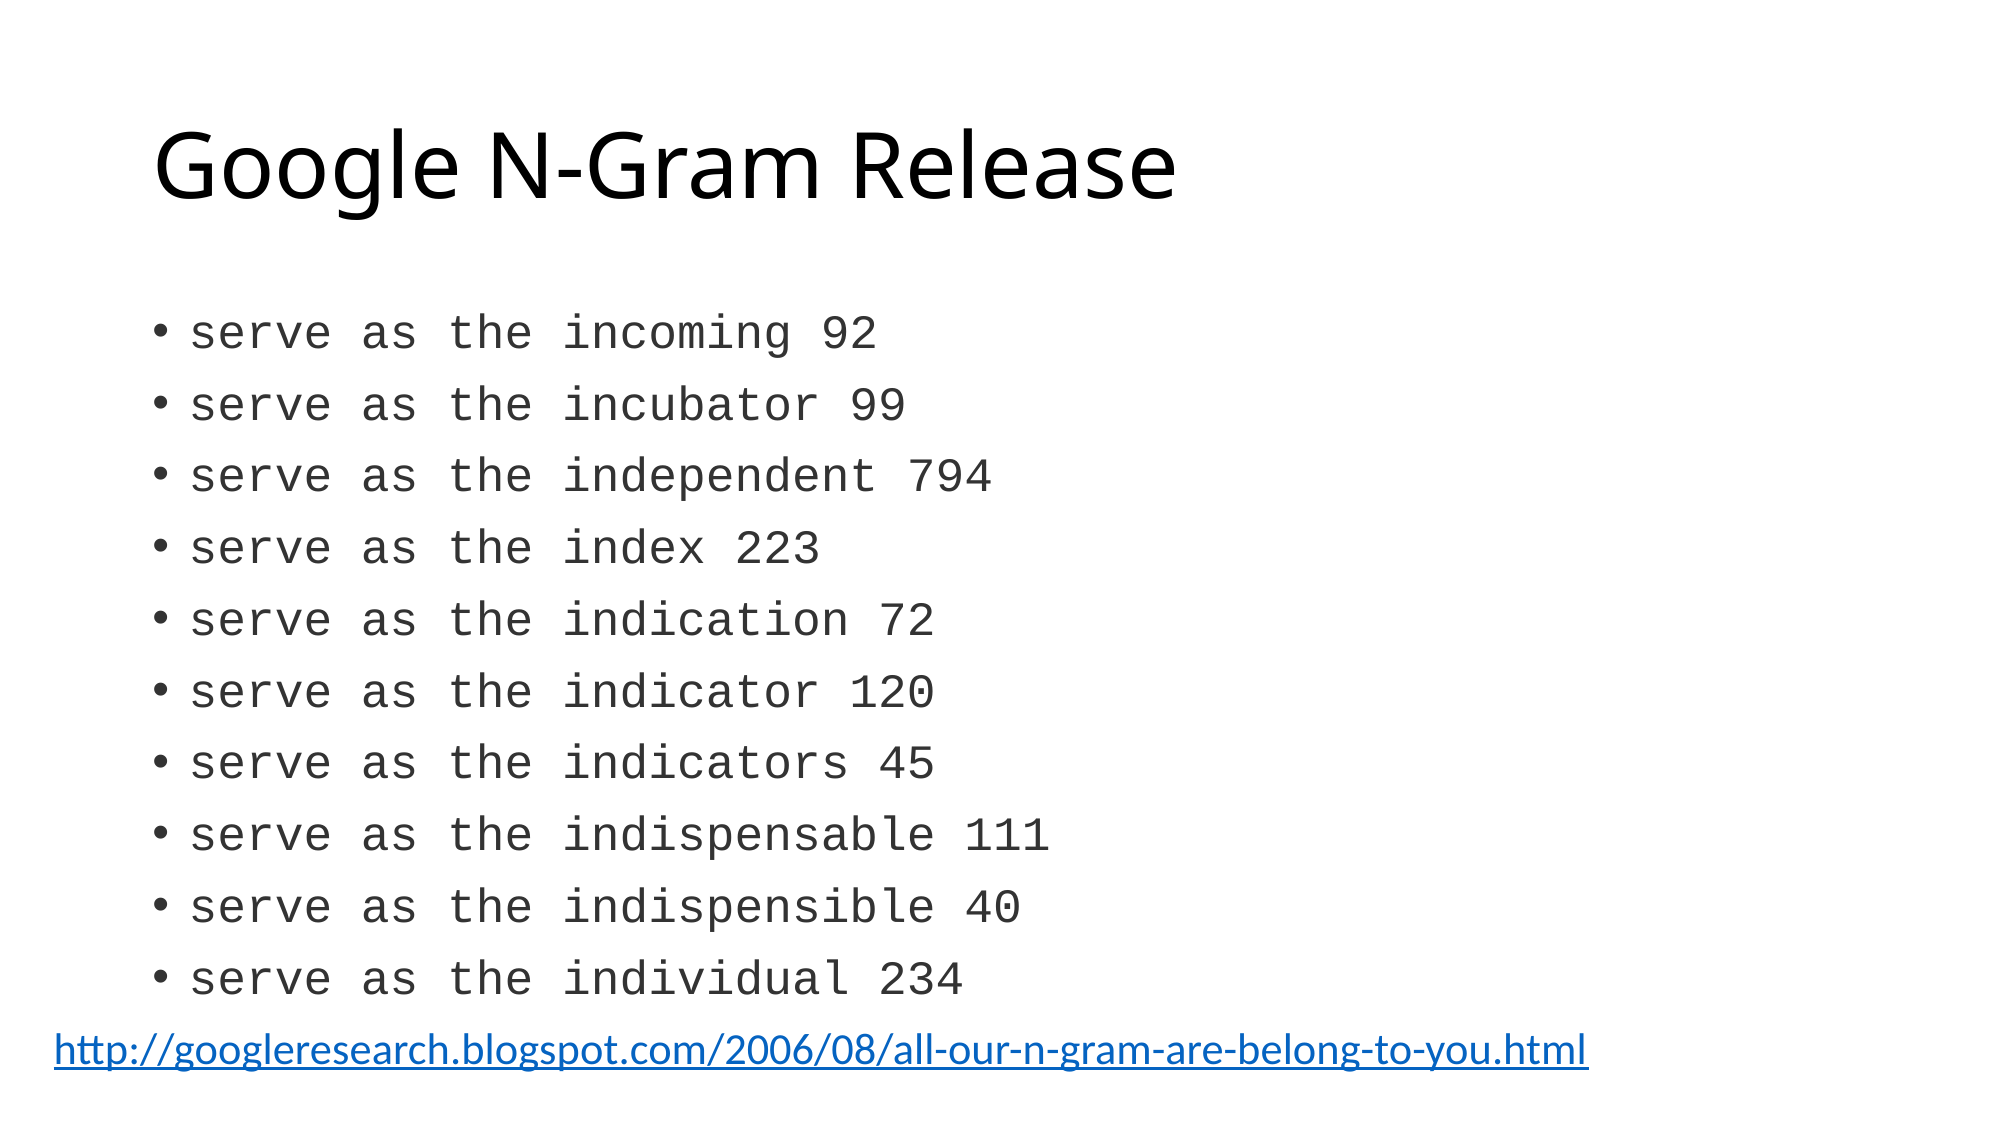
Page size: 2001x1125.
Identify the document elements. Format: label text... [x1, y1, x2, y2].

title Google N-Gram Release [137, 59, 1863, 278]
list serve as the incoming 92 serve as the incubator 99 serve as the independent 794 serve as the index 223 serve as the indication 72 serve as the indicator 120 serve as the indicators 45 serve as the indispensable 111 serve as the indispensible 40 serve as the individual 234 [137, 299, 1863, 1014]
text_box http://googleresearch.blogspot.com/2006/08/all-our-n-gram-are-belong-to-you.html [38, 1012, 1605, 1081]
